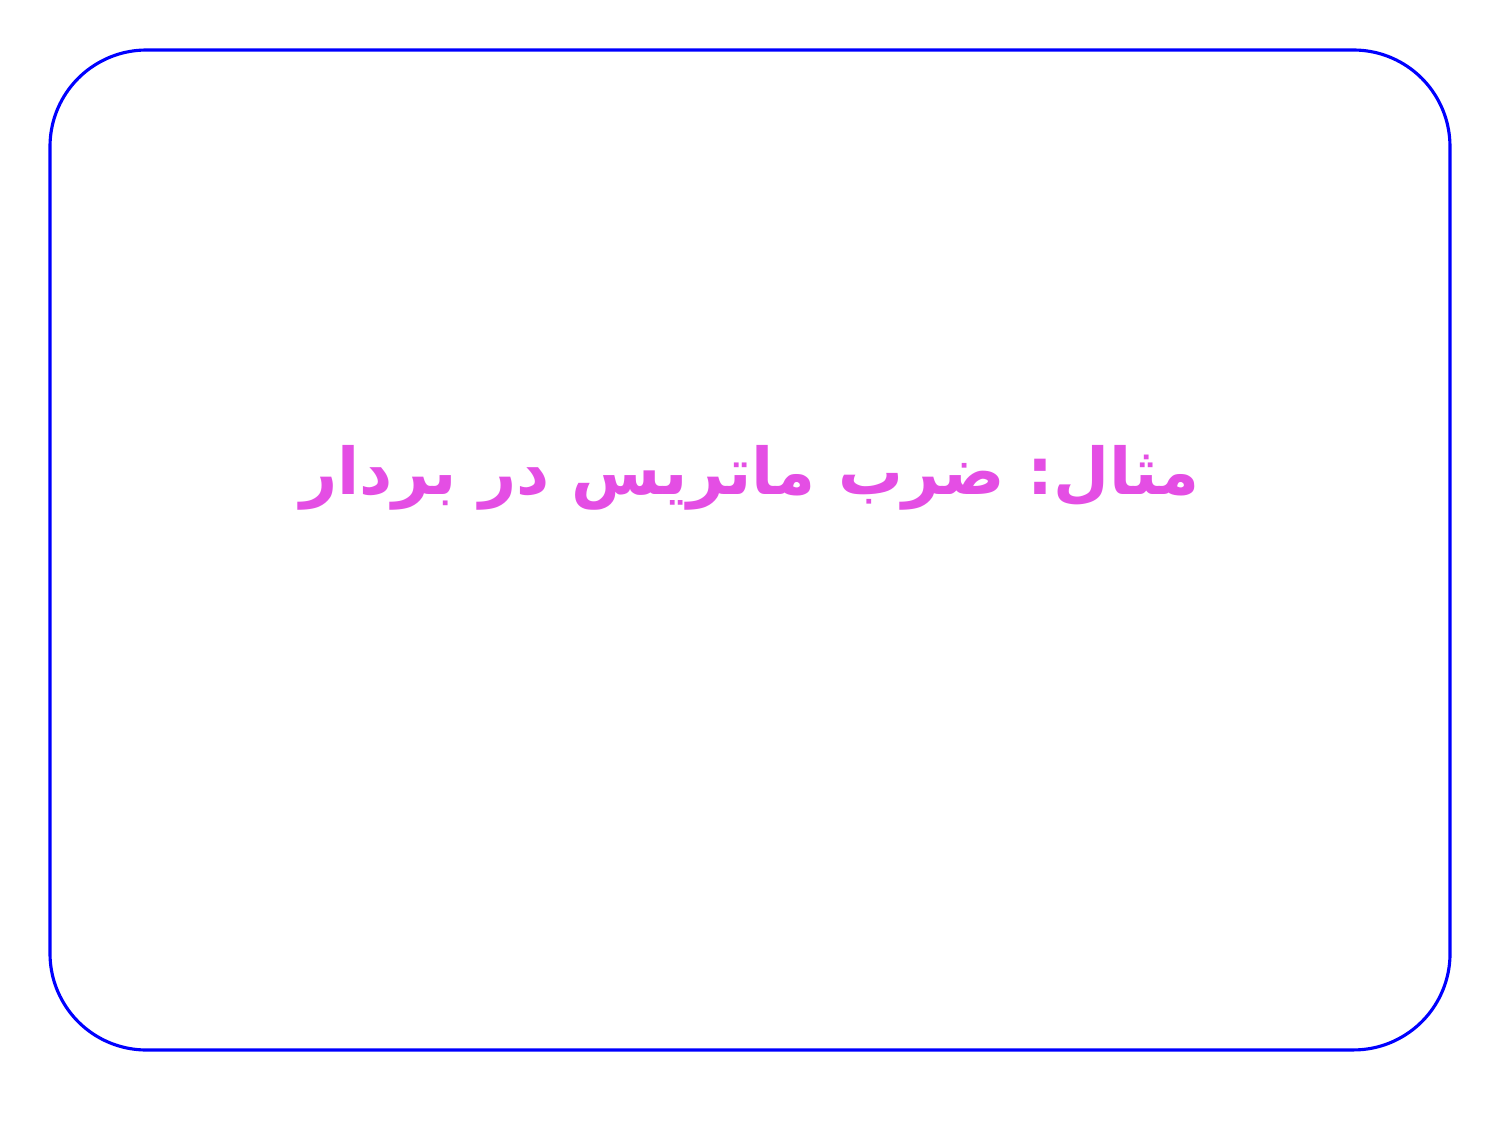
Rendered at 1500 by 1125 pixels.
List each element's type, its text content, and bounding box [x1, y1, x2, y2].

title مثال: ضرب ماتریس در بردار [113, 374, 1387, 563]
